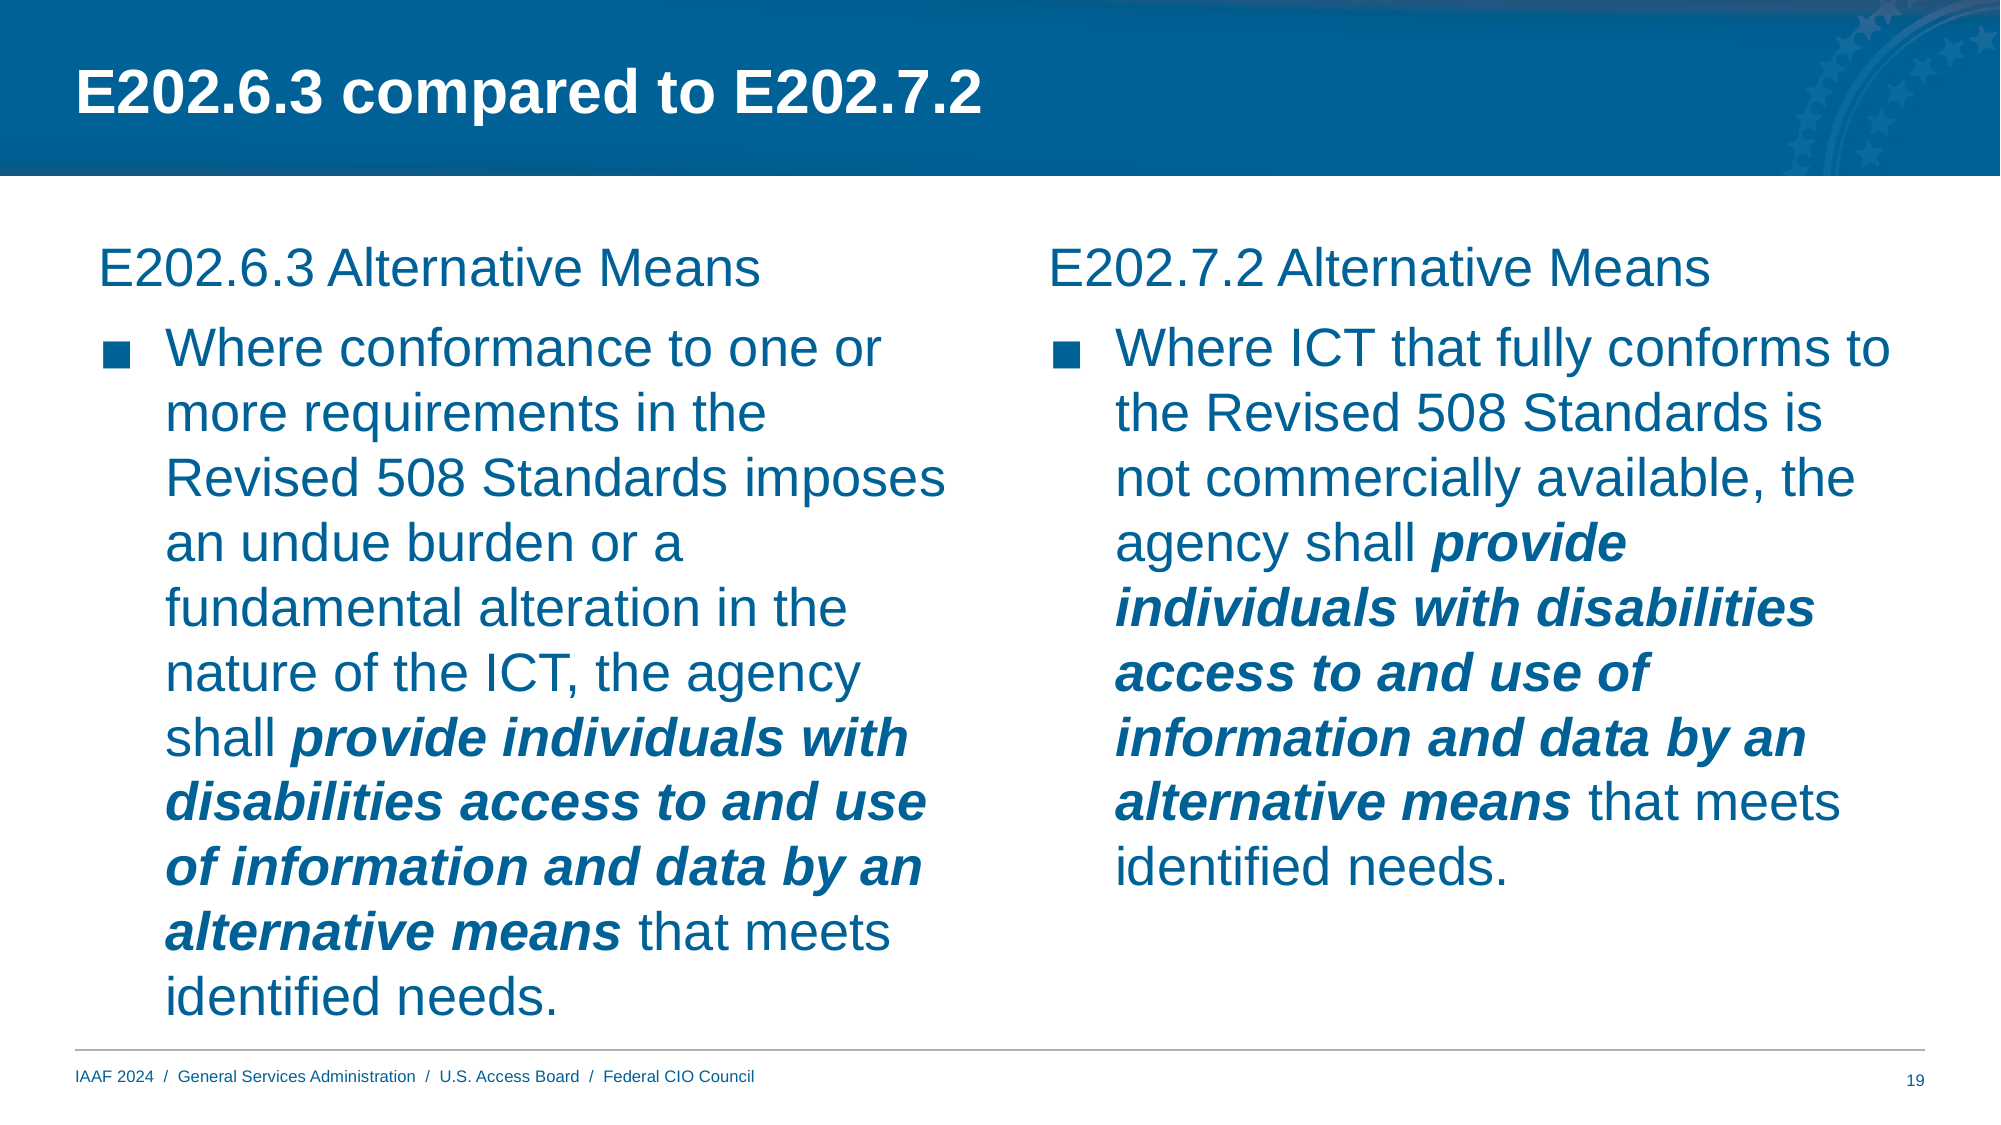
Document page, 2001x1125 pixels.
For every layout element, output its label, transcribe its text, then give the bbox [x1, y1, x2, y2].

slide_number 19 [1880, 1065, 1925, 1095]
picture [0, 168, 666, 176]
list E202.6.3 Alternative Means Where conformance to one or more requirements in the Revised 508 Standards imposes an undue burden or a fundamental alteration in the nature of the ICT, the agency shall provide individuals with disabilities access to and use of information and data by an alternative means that meets identified needs. [75, 224, 975, 1035]
list E202.7.2 Alternative Means Where ICT that fully conforms to the Revised 508 Standards is not commercially available, the agency shall provide individuals with disabilities access to and use of information and data by an alternative means that meets identified needs. [1025, 224, 1925, 1038]
picture [0, 0, 2000, 176]
title E202.6.3 compared to E202.7.2 [75, 52, 1800, 128]
